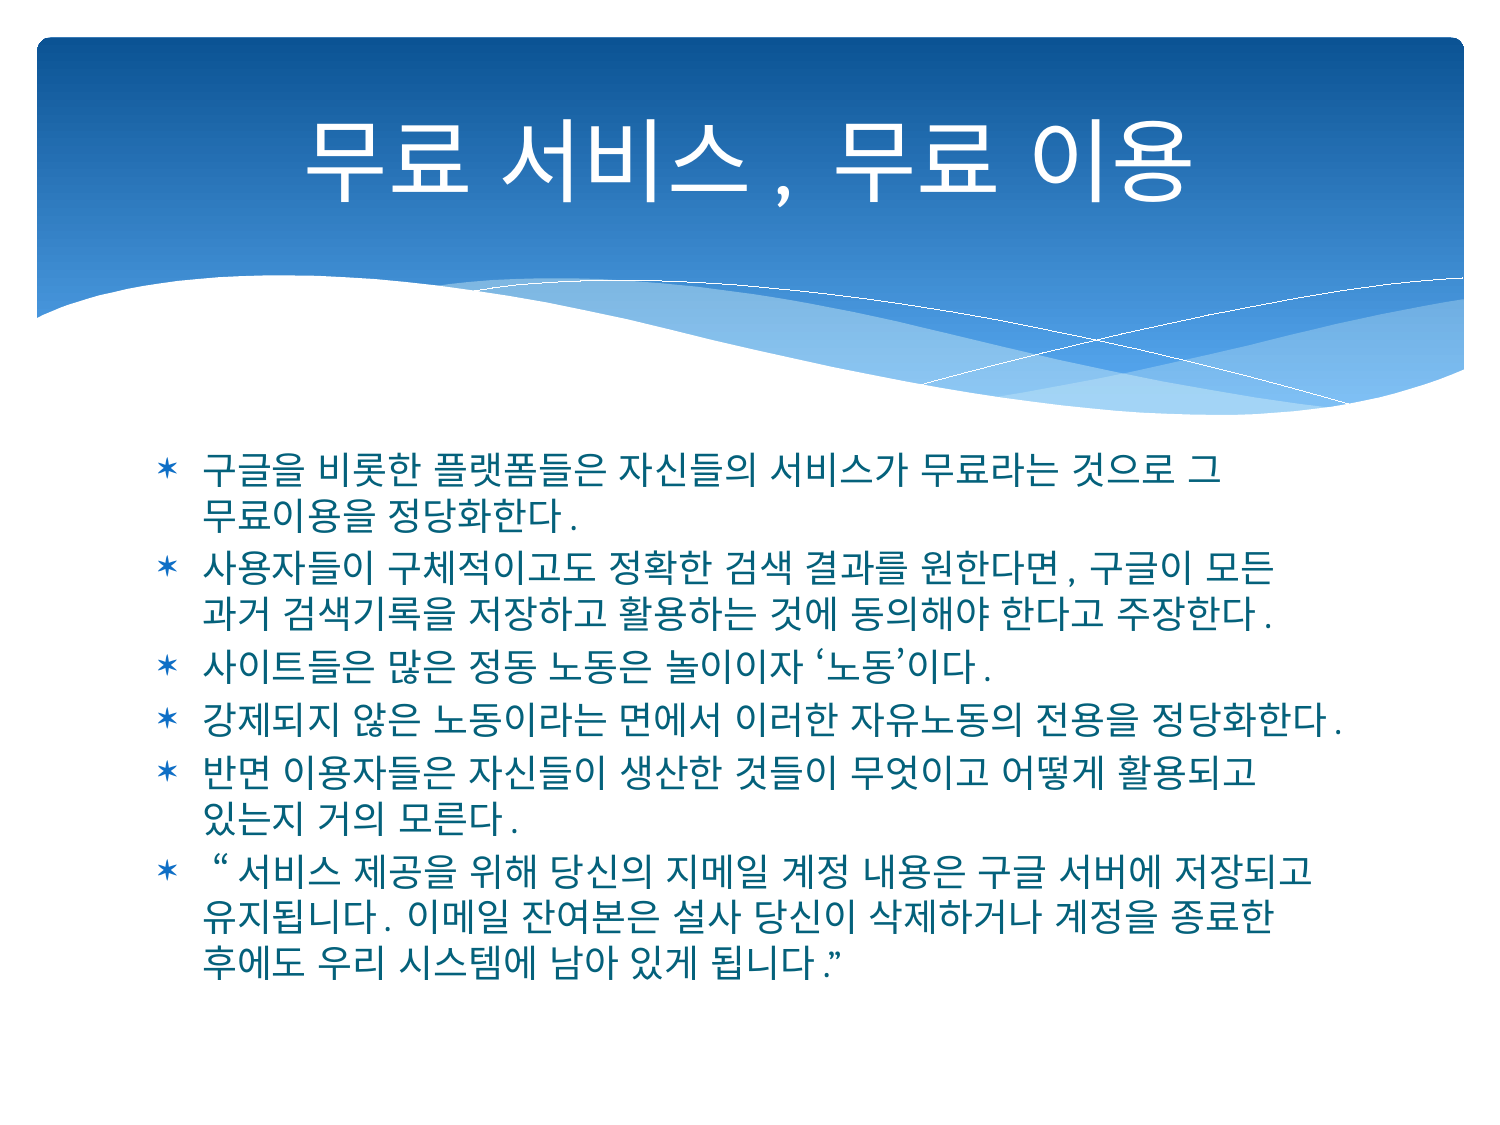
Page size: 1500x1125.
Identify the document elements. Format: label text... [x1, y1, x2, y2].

title 무료 서비스, 무료 이용 [75, 55, 1425, 261]
list 구글을 비롯한 플랫폼들은 자신들의 서비스가 무료라는 것으로 그 무료이용을 정당화한다. 사용자들이 구체적이고도 정확한 검색 결과를 원한다면, 구글이 모든 과거 검색기록을 저장하고 활용하는 것에 동의해야 한다고 주장한다. 사이트들은 많은 정동 노동은 놀이이자 ‘노동’이다. 강제되지 않은 노동이라는 면에서 이러한 자유노동의 전용을 정당화한다. 반면 이용자들은 자신들이 생산한 것들이 무엇이고 어떻게 활용되고 있는지 거의 모른다. “서비스 제공을 위해 당신의 지메일 계정 내용은 구글 서버에 저장되고 유지됩니다. 이메일 잔여본은 설사 당신이 삭제하거나 계정을 종료한 후에도 우리 시스템에 남아 있게 됩니다.” [143, 438, 1359, 1005]
